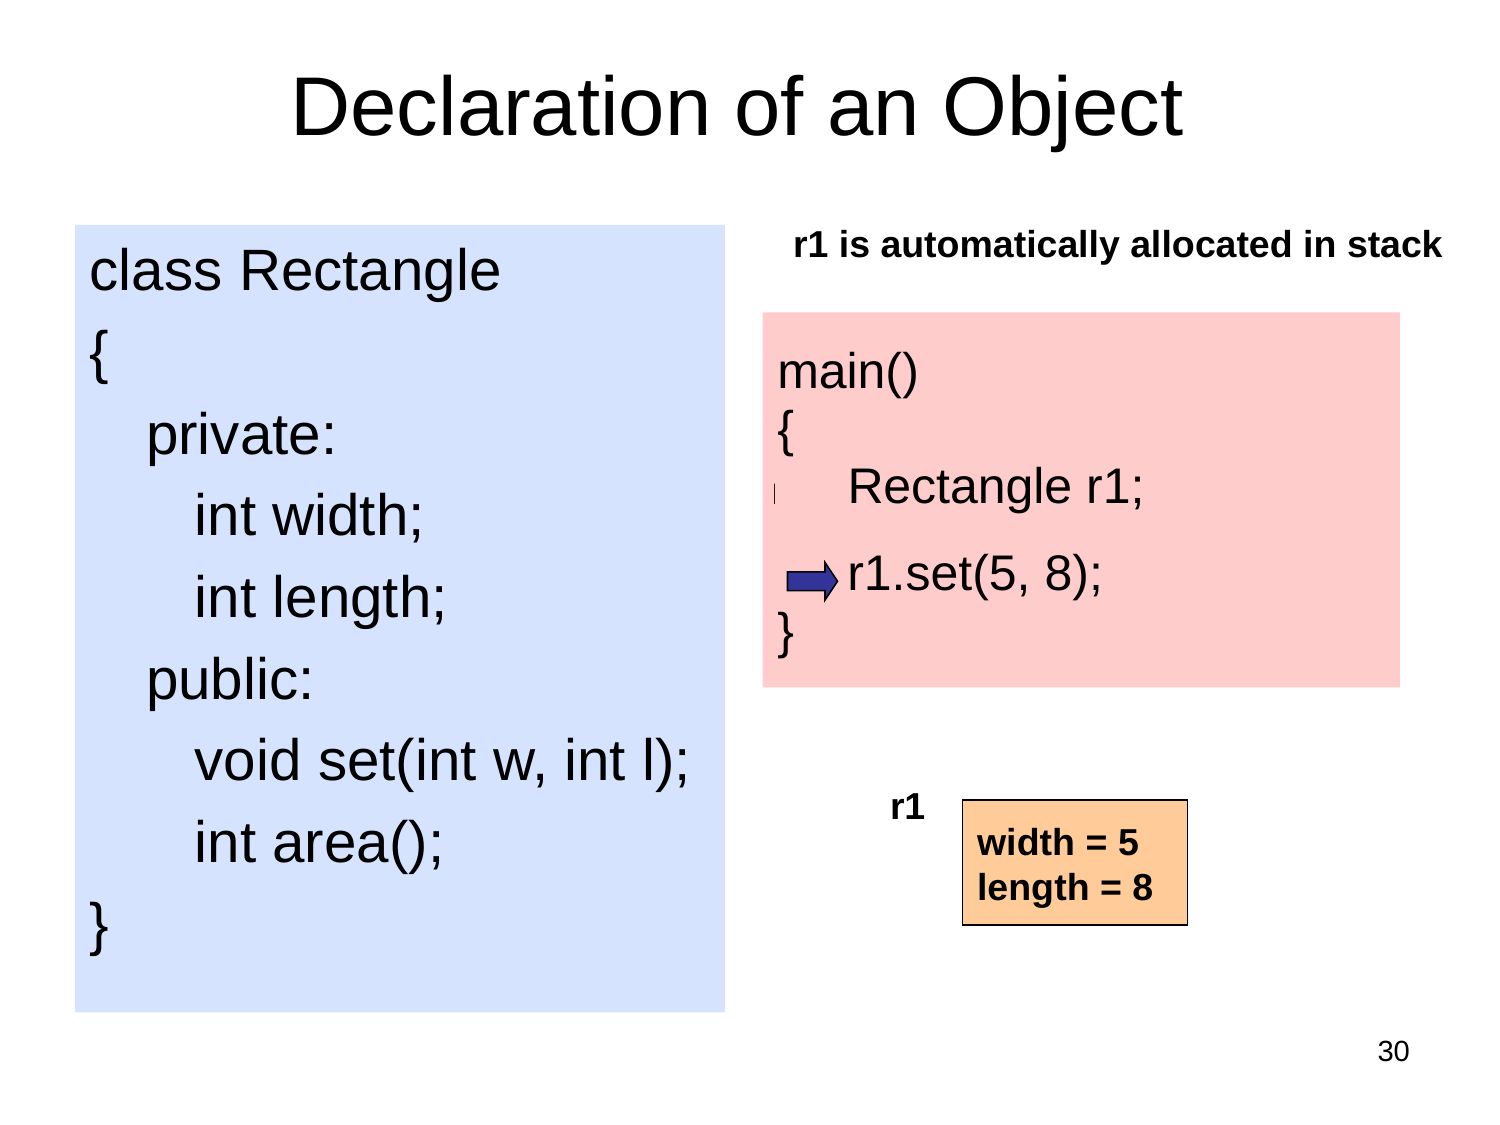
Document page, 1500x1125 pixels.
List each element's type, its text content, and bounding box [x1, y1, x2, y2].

text_box width = 5 length = 8 [962, 800, 1188, 925]
text_box r1 is automatically allocated in stack [778, 212, 1459, 273]
text_box main() { Rectangle r1; r1.set(5, 8); } [762, 312, 1400, 688]
title Declaration of an Object [62, 50, 1413, 155]
text_box class Rectangle { private: int width; int length; public: void set(int w, int l); int area(); } [75, 224, 725, 1013]
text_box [774, 462, 838, 601]
slide_number 30 [1074, 1024, 1426, 1103]
text_box r1 [875, 774, 941, 835]
